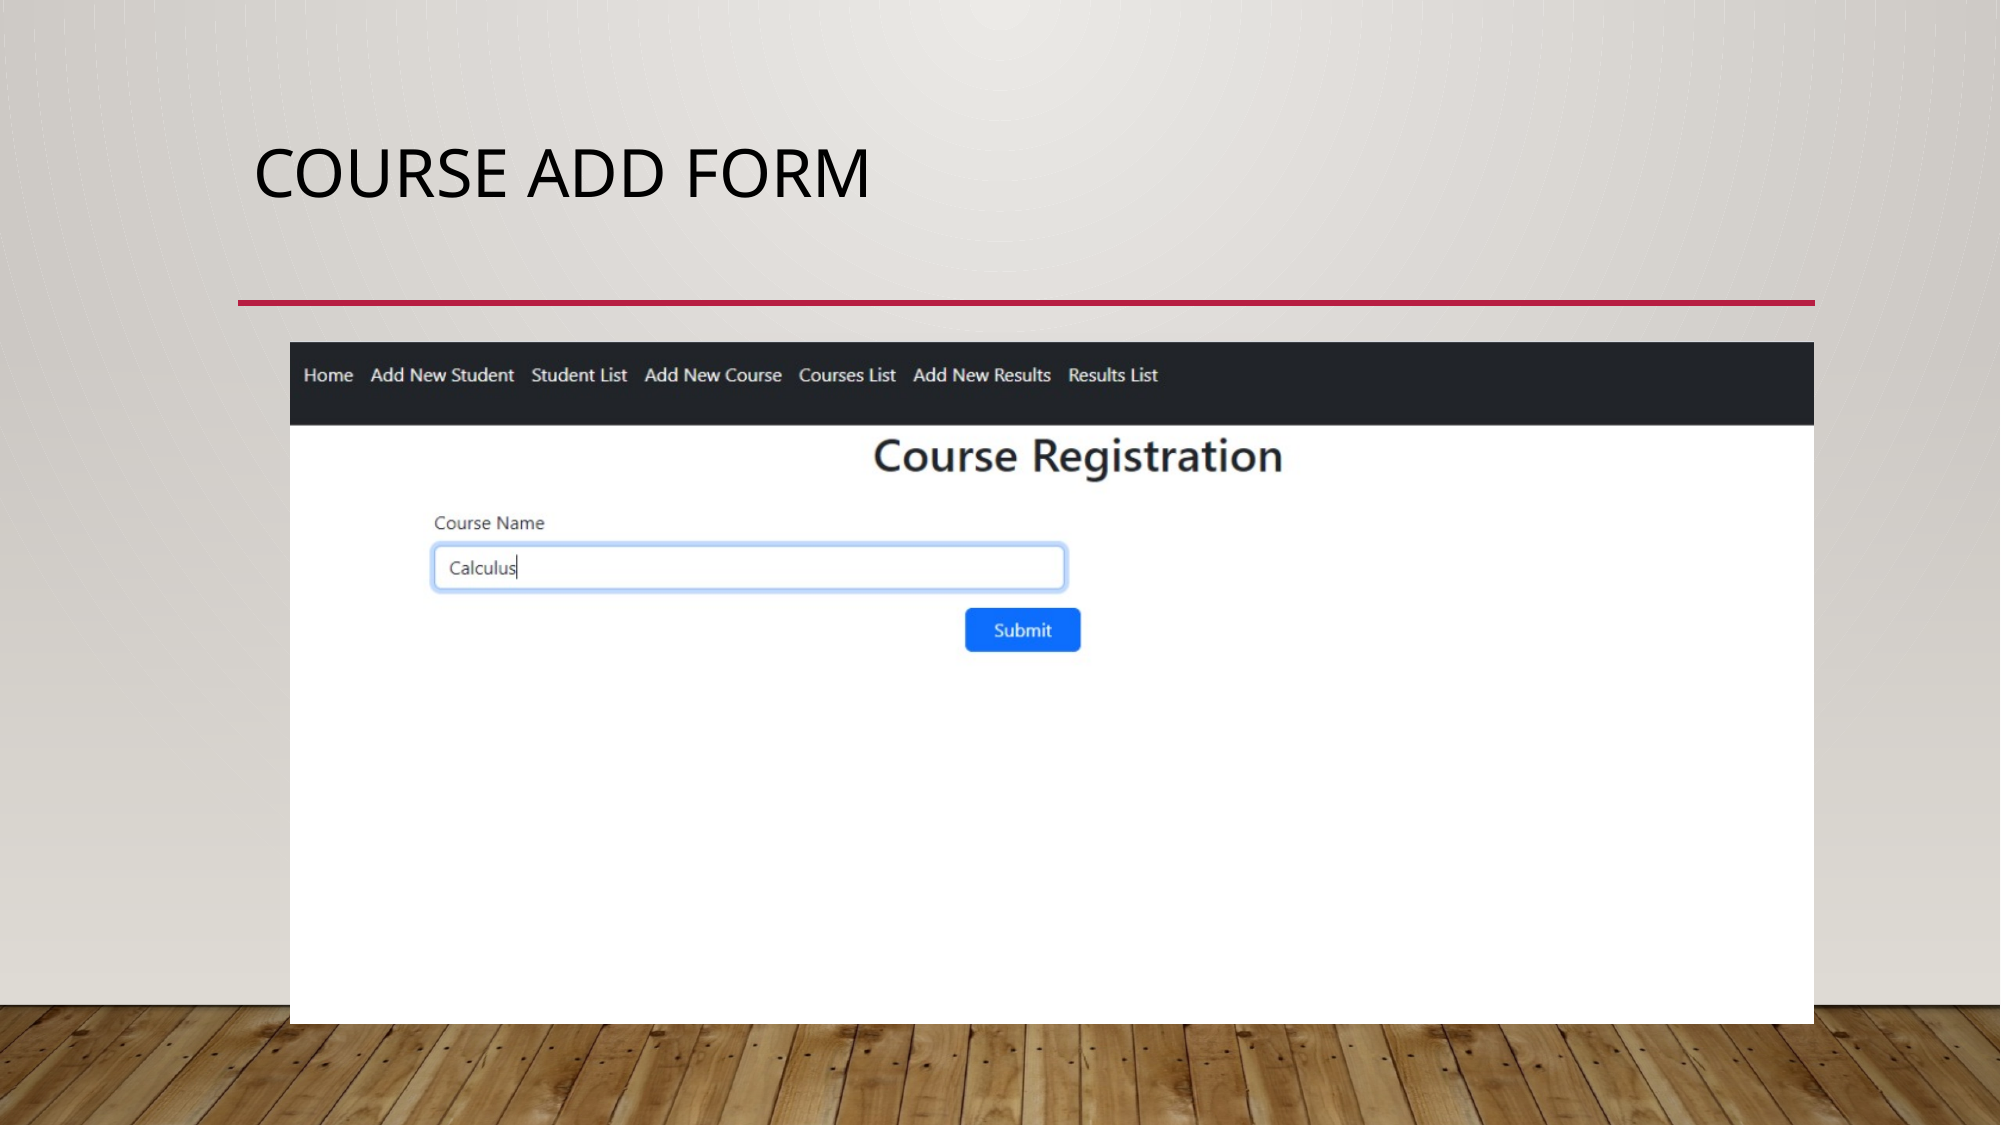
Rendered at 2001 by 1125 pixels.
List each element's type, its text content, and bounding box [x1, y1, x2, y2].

title Course add form [238, 131, 1814, 305]
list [290, 341, 1814, 1024]
picture [0, 1005, 2000, 1125]
